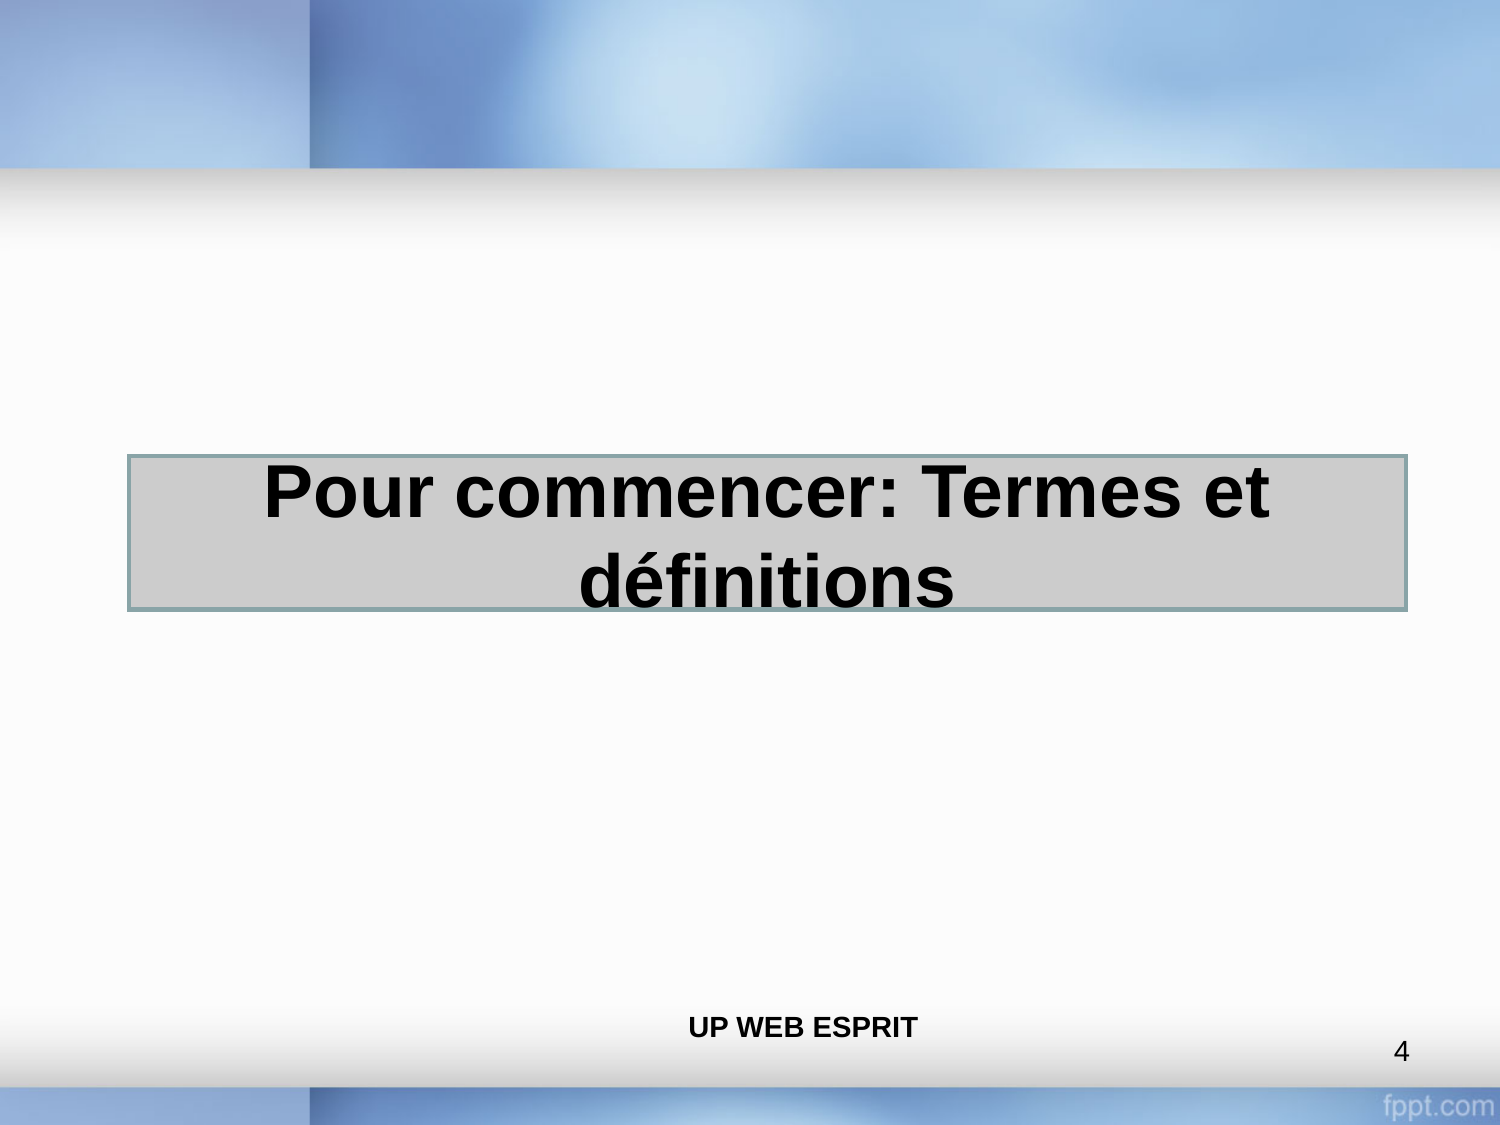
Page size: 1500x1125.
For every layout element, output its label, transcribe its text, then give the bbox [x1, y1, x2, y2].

text_box Pour commencer: Termes et définitions [128, 456, 1407, 610]
picture [0, 0, 1500, 1125]
text_box UP WEB ESPRIT [478, 1000, 1129, 1076]
text_box ‹#› [1074, 1024, 1425, 1103]
